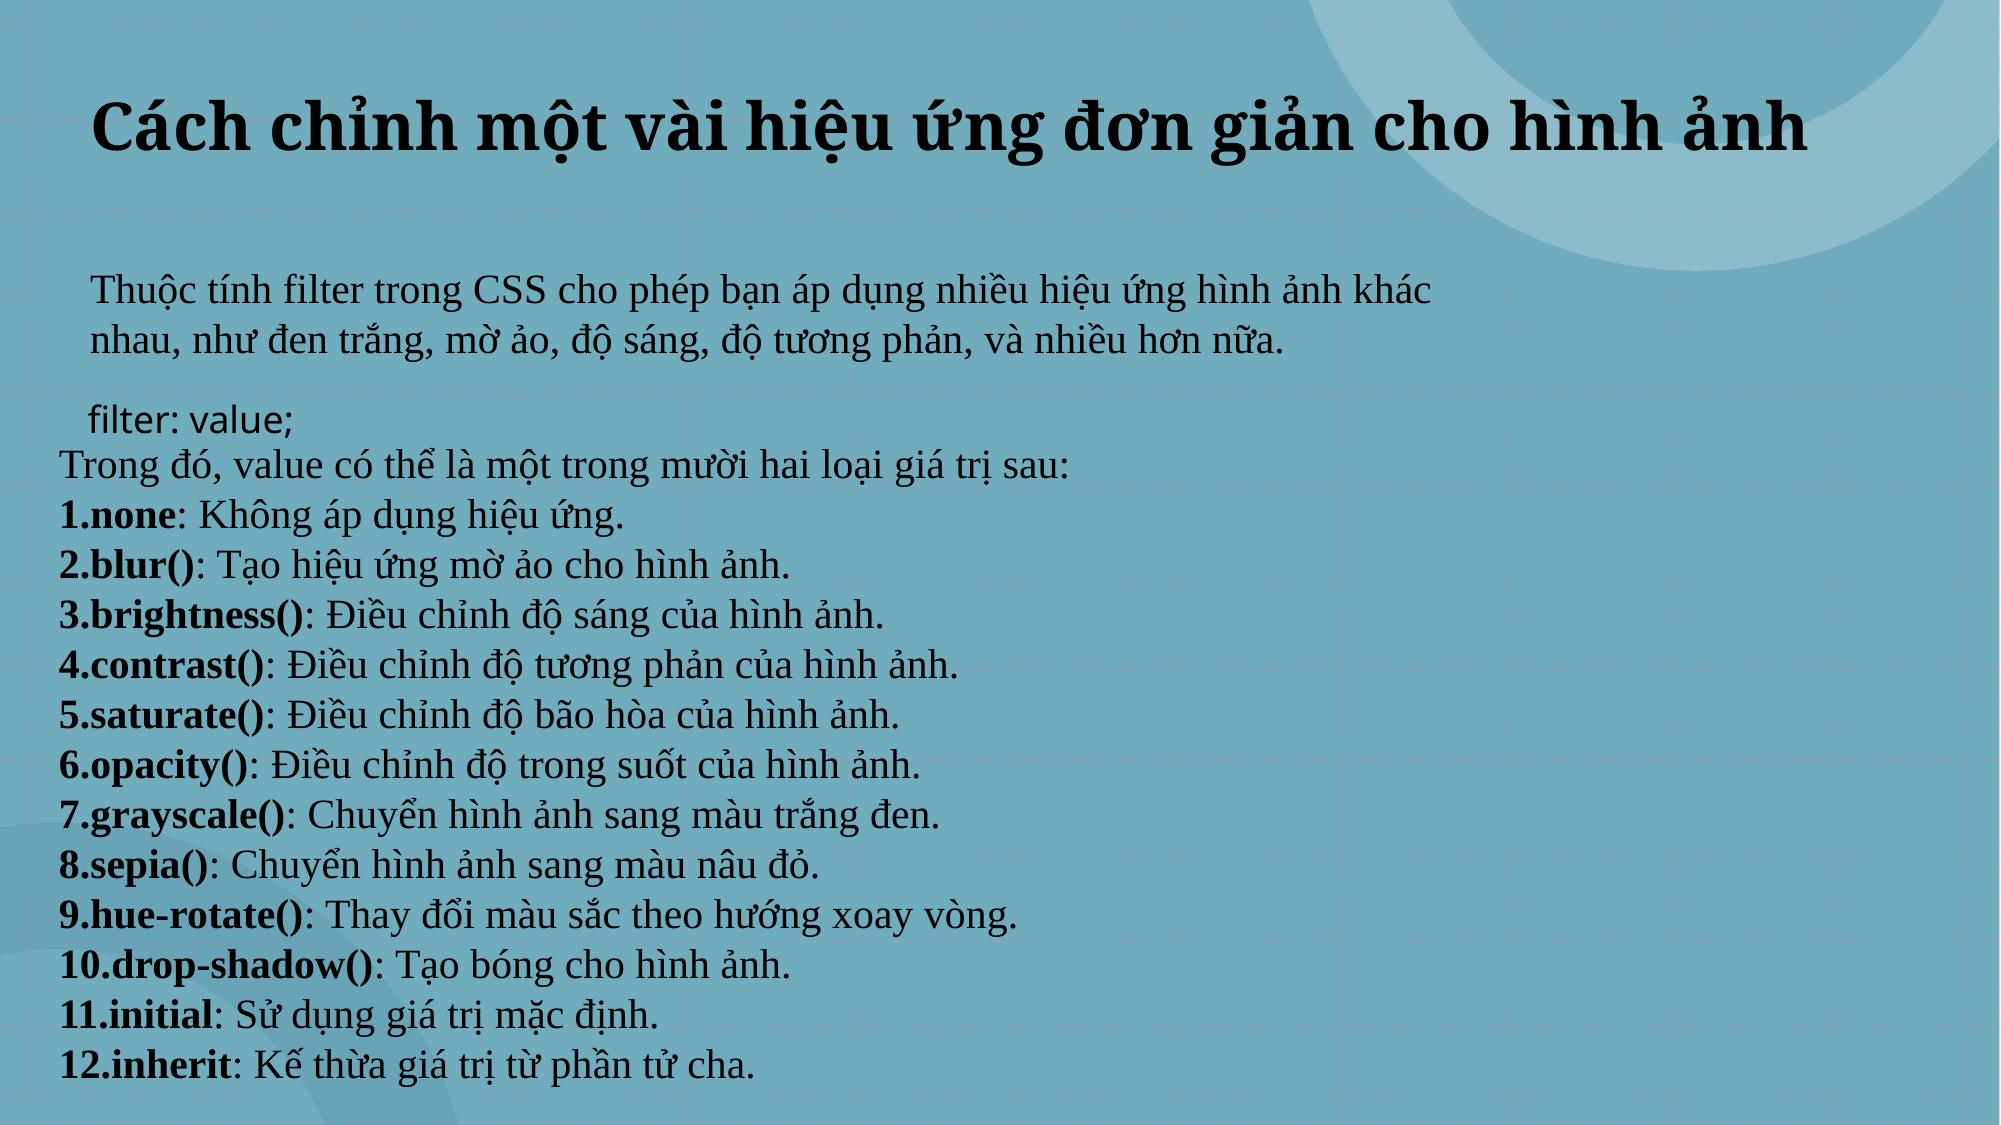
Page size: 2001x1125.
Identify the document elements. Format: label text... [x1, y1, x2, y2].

text_box filter: value; [72, 388, 309, 429]
title Cách chỉnh một vài hiệu ứng đơn giản cho hình ảnh [1550, 59, 1834, 278]
list Thuộc tính filter trong CSS cho phép bạn áp dụng nhiều hiệu ứng hình ảnh khác nhau, như đen trắng, mờ ảo, độ sáng, độ tương phản, và nhiều hơn nữa. [75, 0, 1550, 639]
text_box Trong đó, value có thể là một trong mười hai loại giá trị sau: none: Không áp dụng hiệu ứng. blur(): Tạo hiệu ứng mờ ảo cho hình ảnh. brightness(): Điều chỉnh độ sáng của hình ảnh. contrast(): Điều chỉnh độ tương phản của hình ảnh. saturate(): Điều chỉnh độ bão hòa của hình ảnh. opacity(): Điều chỉnh độ trong suốt của hình ảnh. grayscale(): Chuyển hình ảnh sang màu trắng đen. sepia(): Chuyển hình ảnh sang màu nâu đỏ. hue-rotate(): Thay đổi màu sắc theo hướng xoay vòng. drop-shadow(): Tạo bóng cho hình ảnh. initial: Sử dụng giá trị mặc định. inherit: Kế thừa giá trị từ phần tử cha. [43, 429, 1087, 1125]
